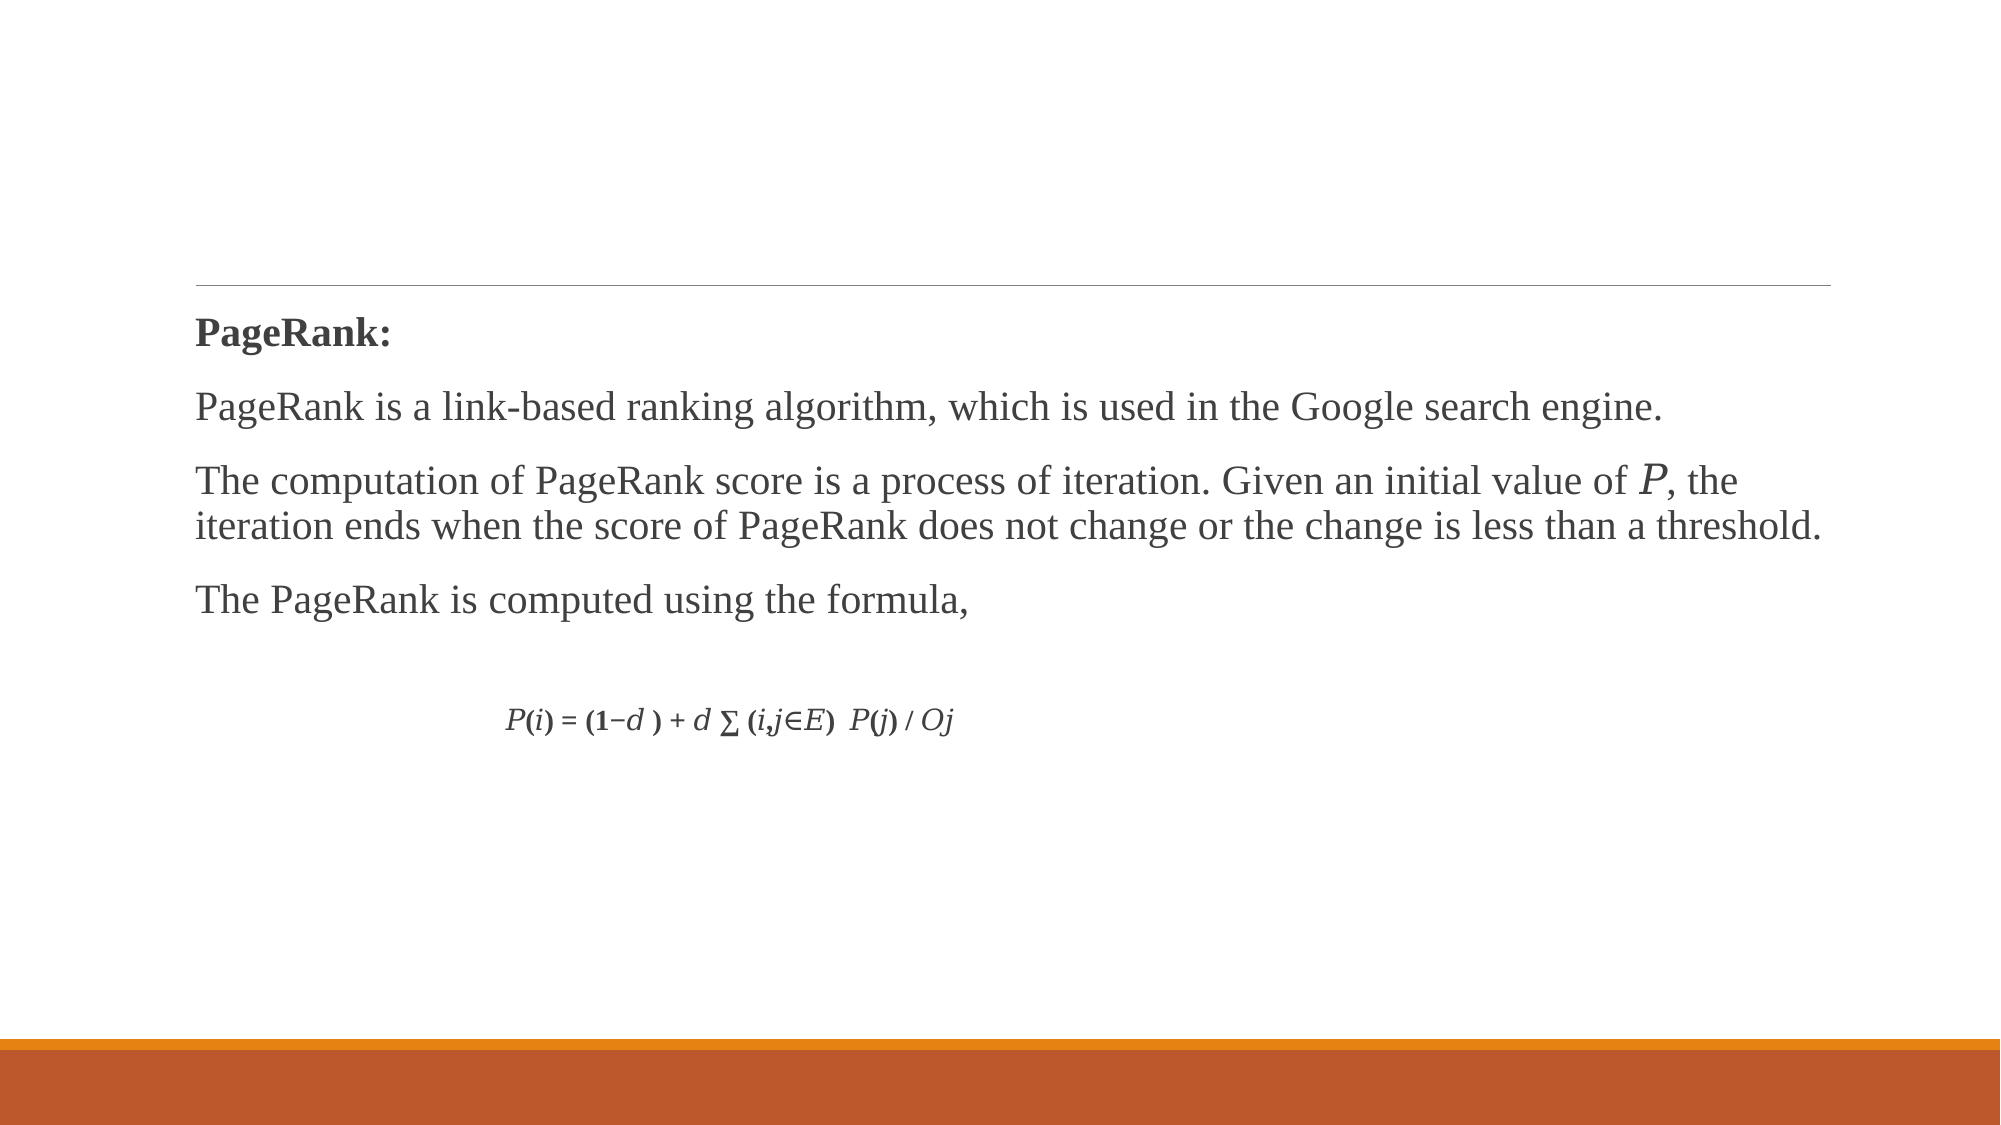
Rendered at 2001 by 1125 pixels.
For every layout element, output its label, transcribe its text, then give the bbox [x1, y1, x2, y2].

list PageRank: PageRank is a link-based ranking algorithm, which is used in the Google search engine. The computation of PageRank score is a process of iteration. Given an initial value of 𝑃, the iteration ends when the score of PageRank does not change or the change is less than a threshold. The PageRank is computed using the formula, 𝑃(𝑖) = (1−𝑑 ) + 𝑑 ∑ (𝑖,𝑗∈𝐸) 𝑃(𝑗) / 𝑂𝑗 [180, 302, 1830, 963]
